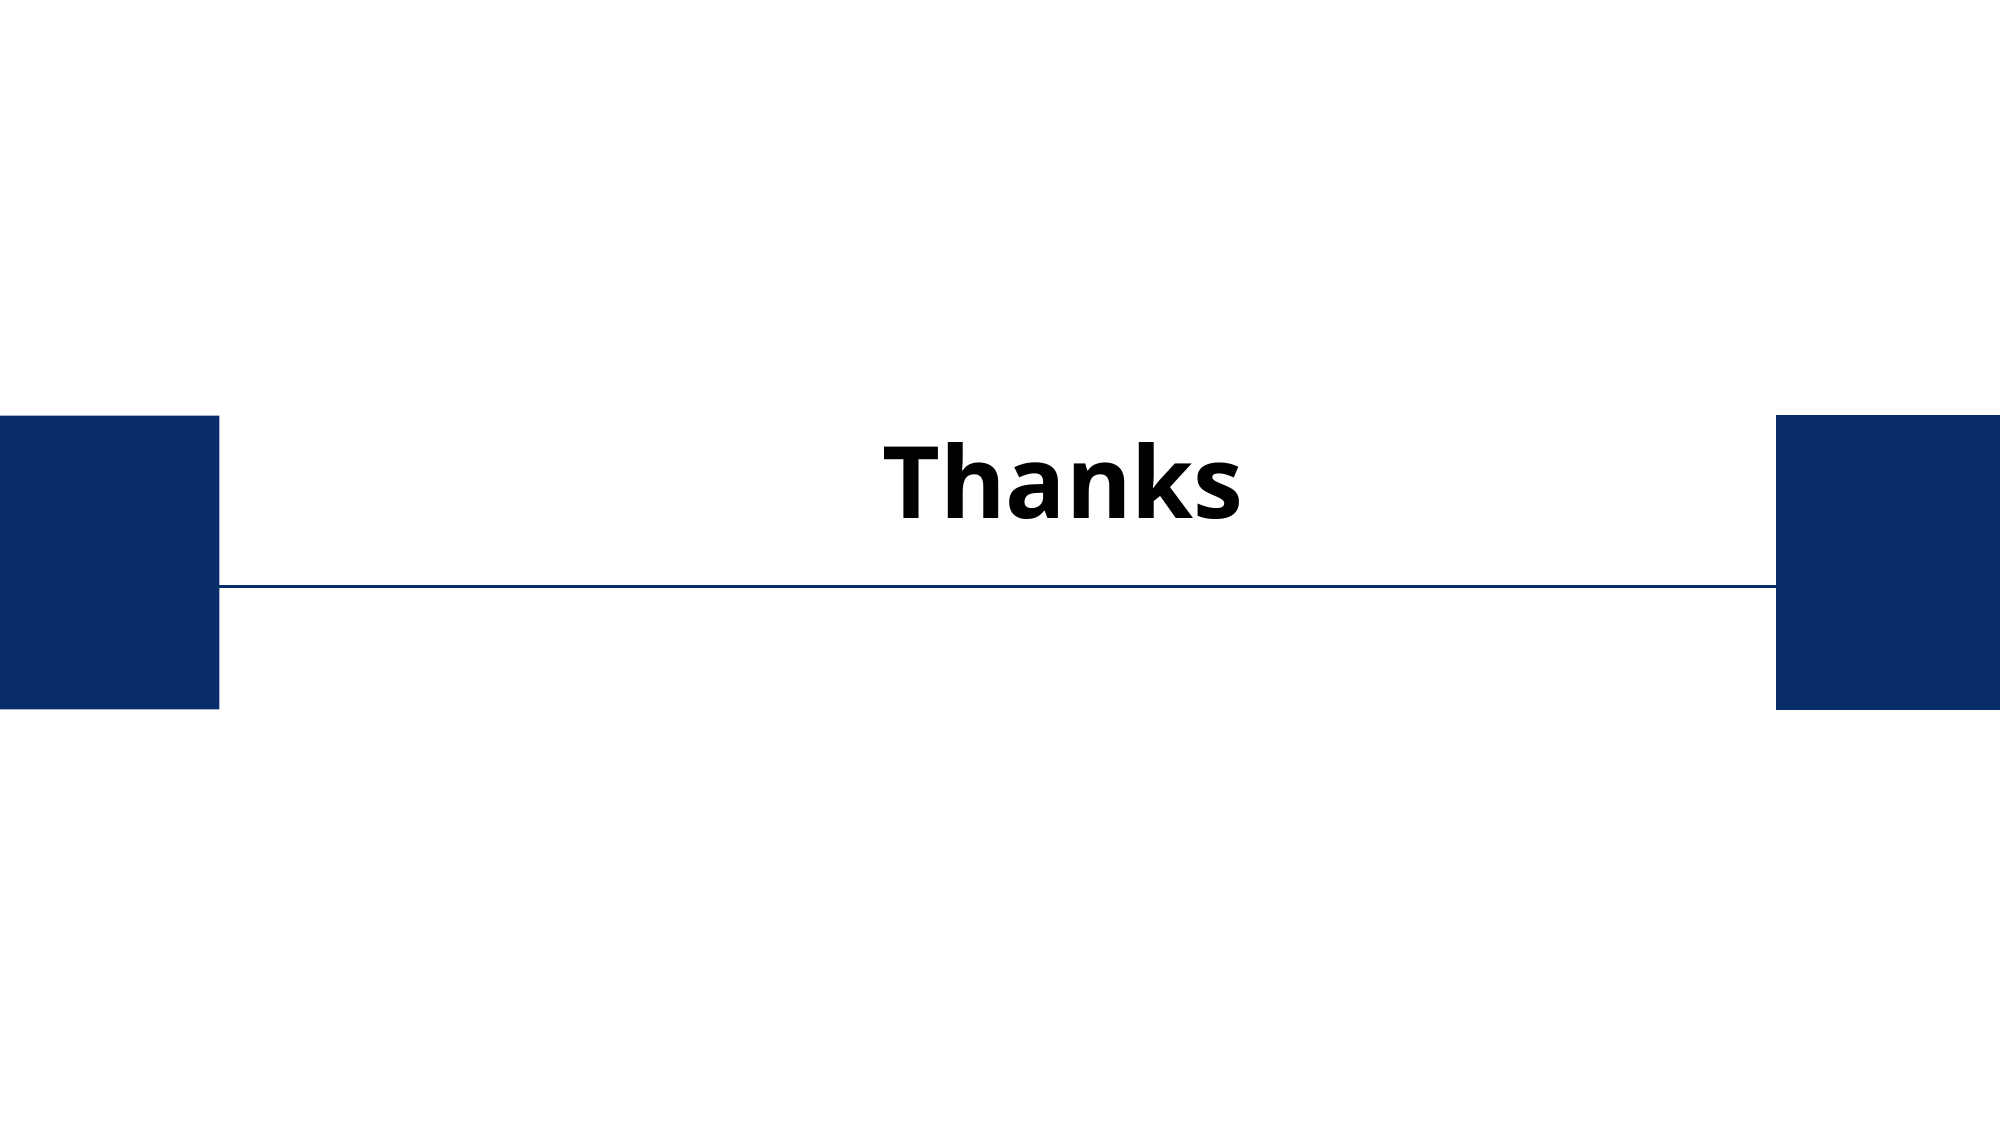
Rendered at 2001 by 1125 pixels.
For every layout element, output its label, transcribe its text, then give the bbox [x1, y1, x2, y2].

text_box Thanks [382, 410, 1744, 546]
text_box [1776, 415, 2000, 710]
text_box [0, 415, 220, 710]
